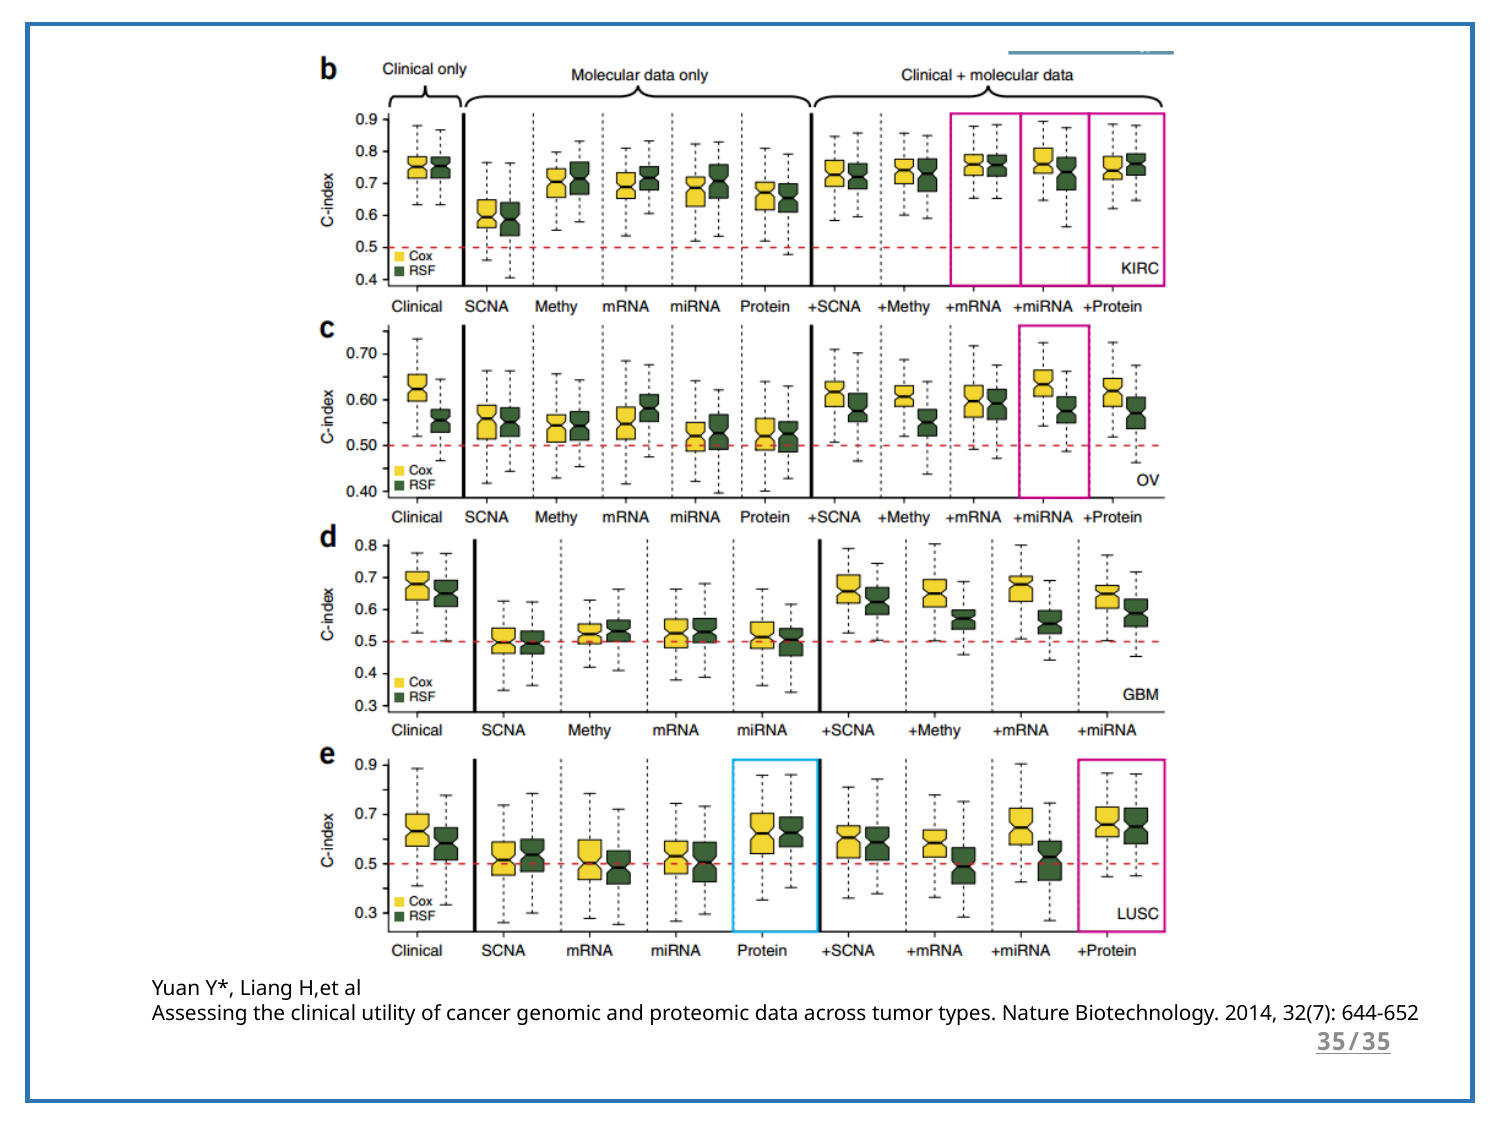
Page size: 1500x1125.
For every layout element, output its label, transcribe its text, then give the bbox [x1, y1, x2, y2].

text_box Yuan Y*, Liang H,et al Assessing the clinical utility of cancer genomic and proteomic data across tumor types. Nature Biotechnology. 2014, 32(7): 644-652 [137, 966, 1450, 1032]
slide_number 35/35 [1069, 1032, 1407, 1073]
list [305, 51, 1196, 968]
